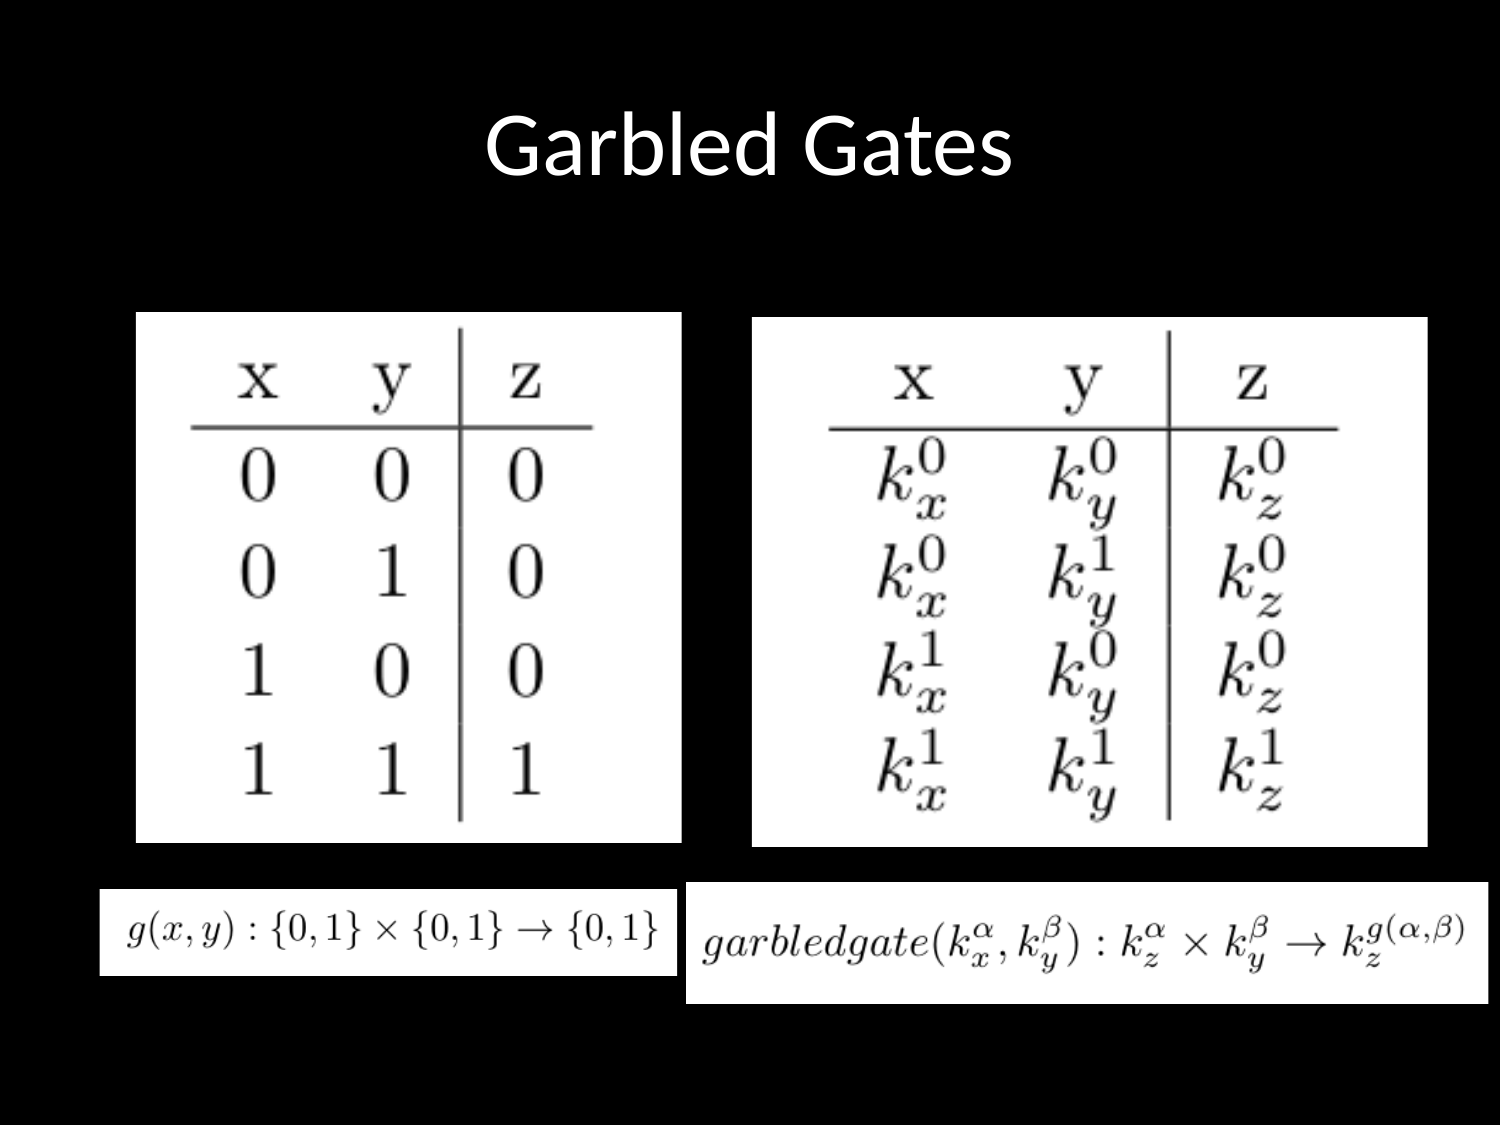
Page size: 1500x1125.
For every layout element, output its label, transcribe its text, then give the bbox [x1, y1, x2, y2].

picture [751, 316, 1428, 848]
picture [99, 889, 678, 976]
title Garbled Gates [75, 45, 1425, 233]
picture [685, 881, 1489, 1004]
picture [135, 312, 682, 843]
